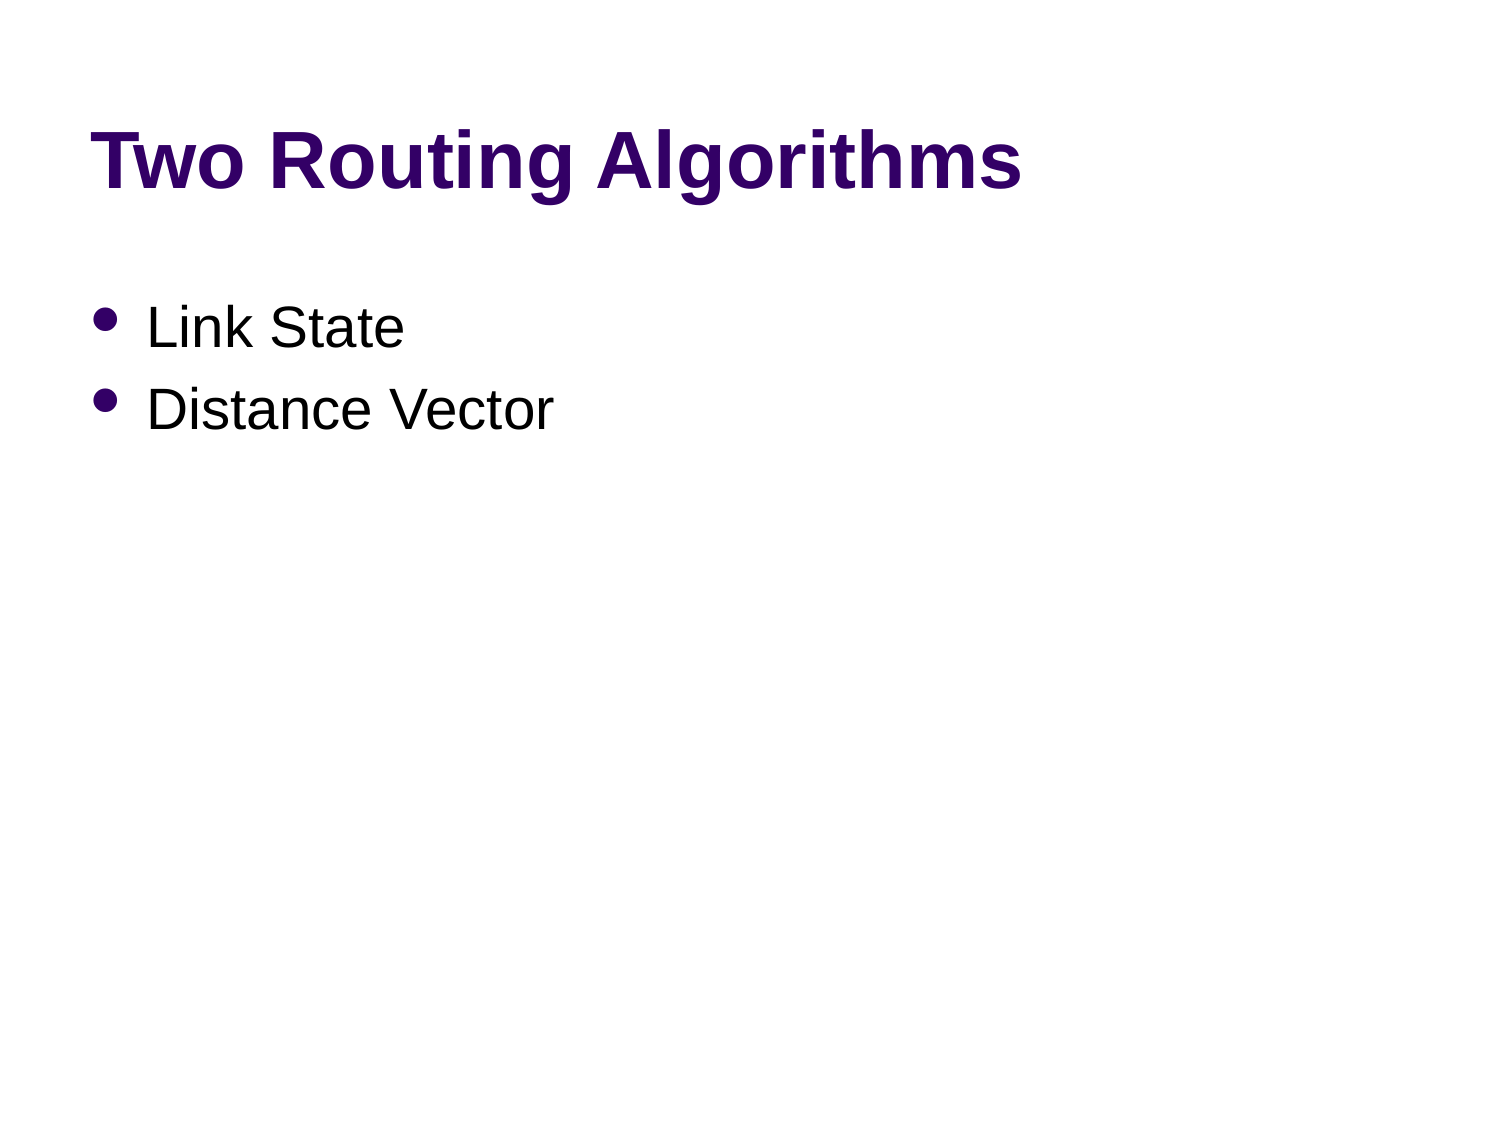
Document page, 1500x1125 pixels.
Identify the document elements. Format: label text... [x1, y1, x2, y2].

list Link State Distance Vector [75, 282, 1425, 1006]
title Two Routing Algorithms [75, 20, 1425, 213]
